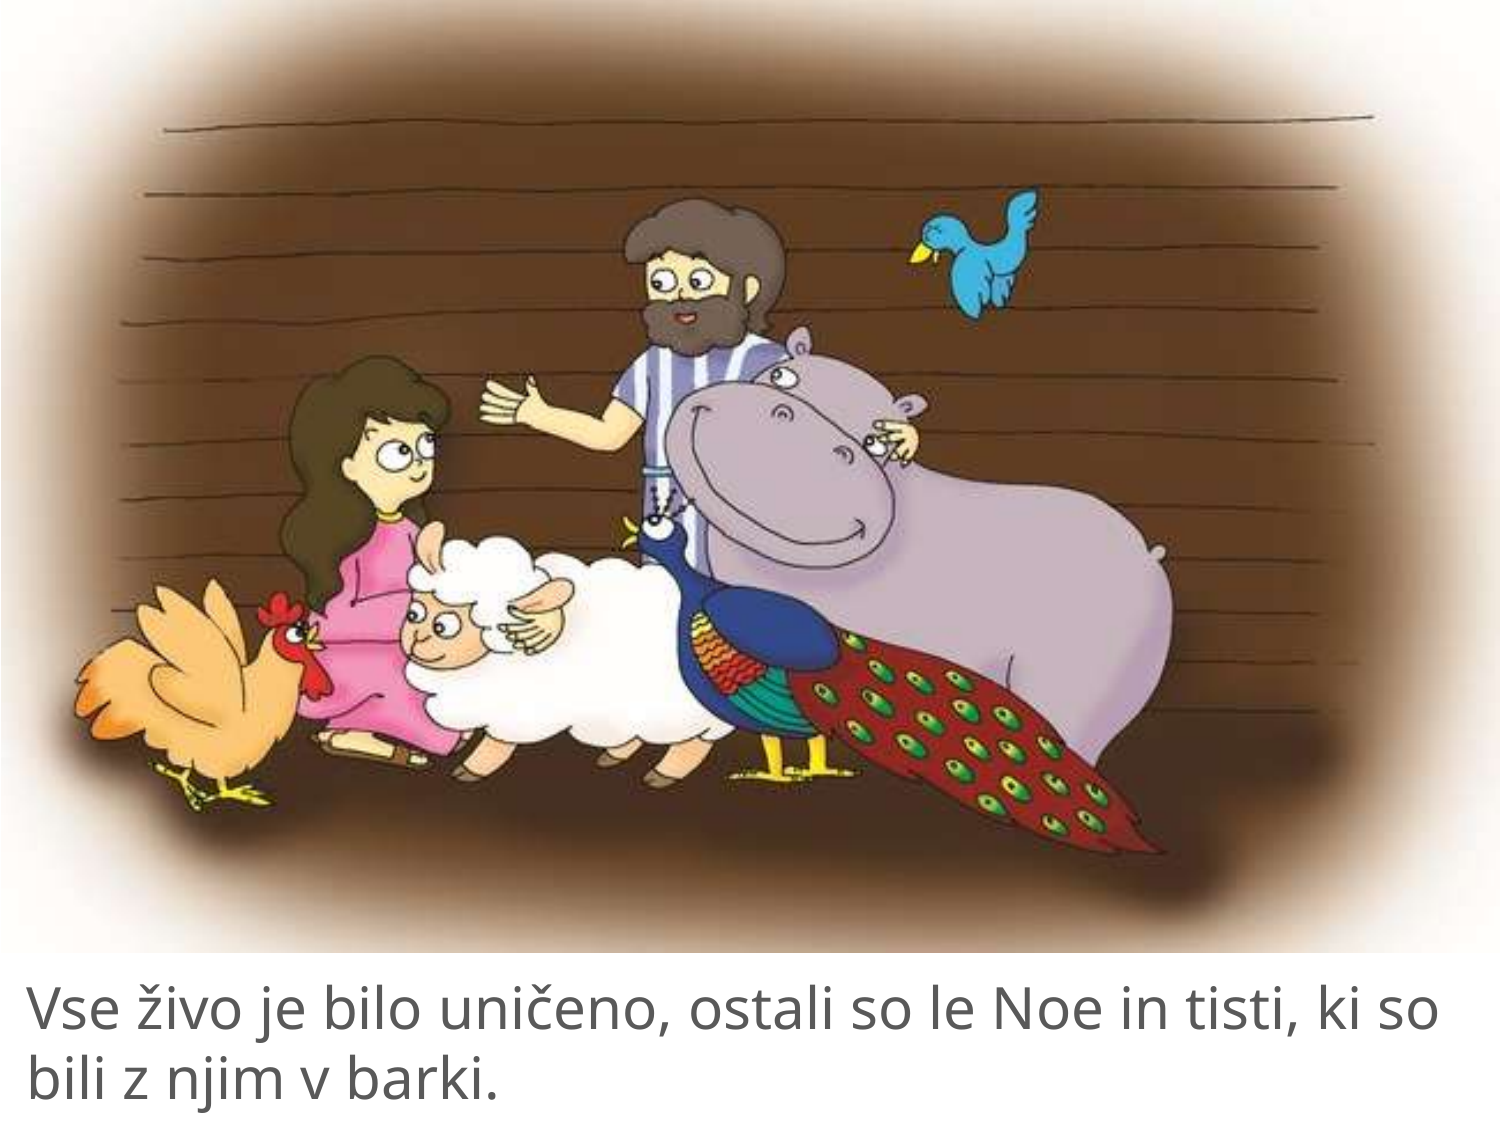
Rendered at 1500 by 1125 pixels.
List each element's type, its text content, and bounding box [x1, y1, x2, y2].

picture [1, 0, 1500, 953]
text_box Vse živo je bilo uničeno, ostali so le Noe in tisti, ki so bili z njim v barki. [11, 964, 1483, 1119]
